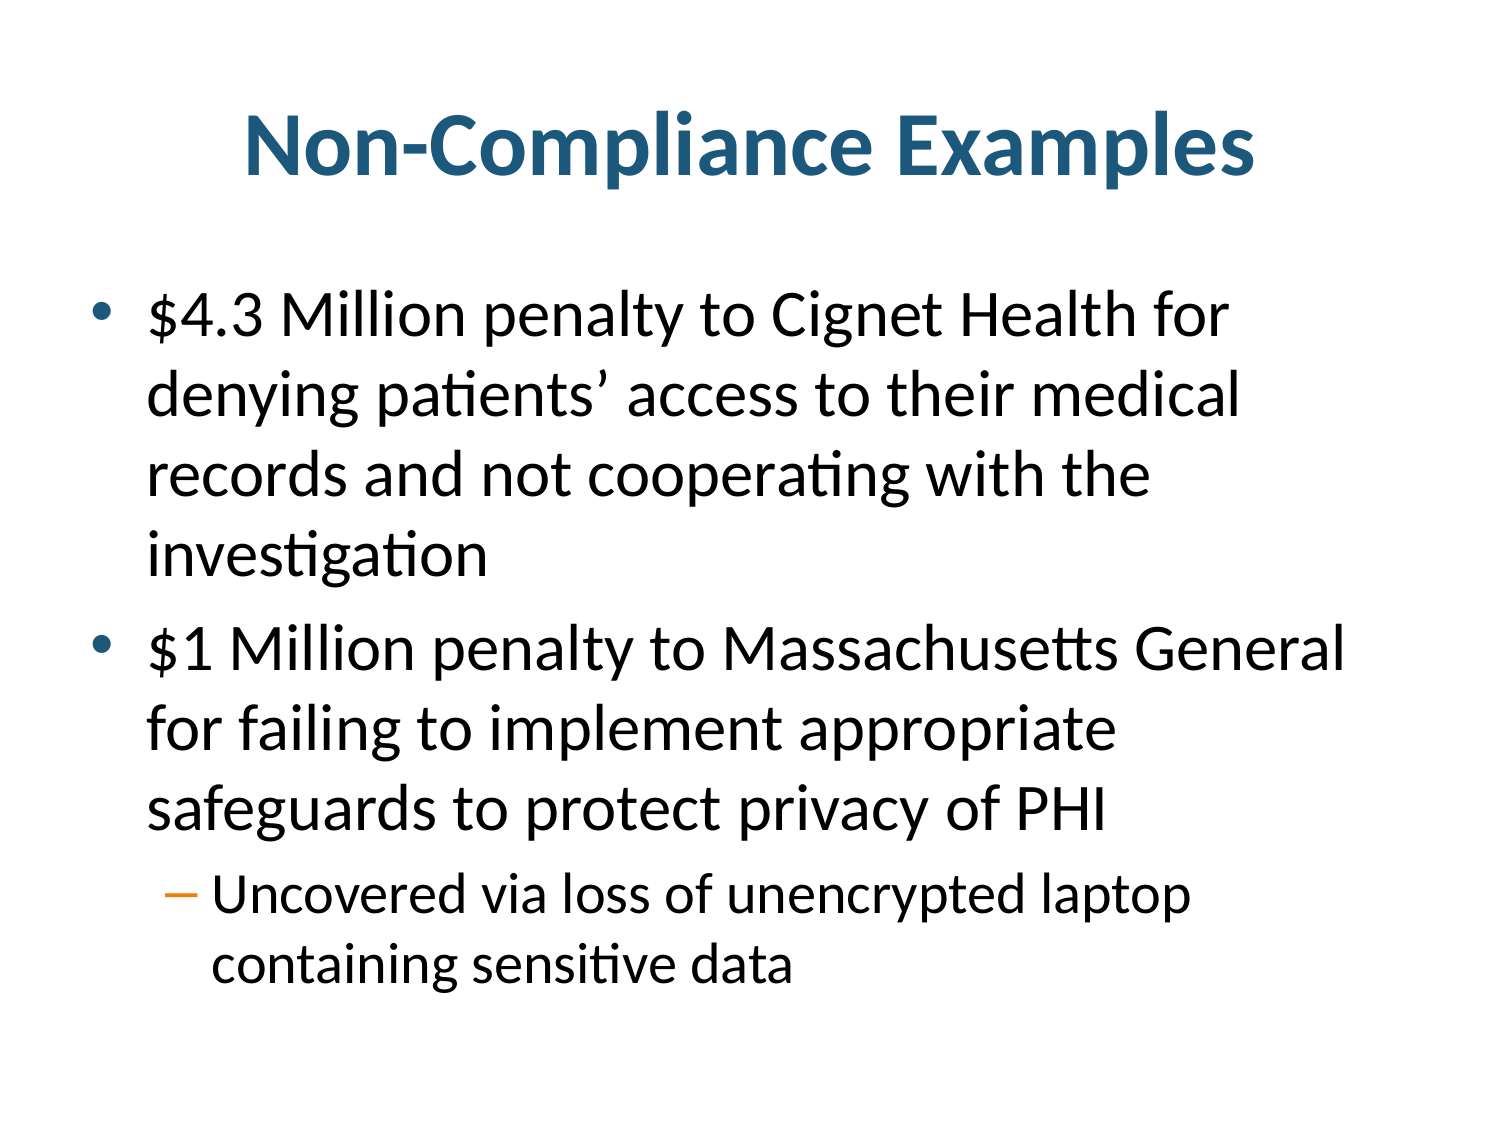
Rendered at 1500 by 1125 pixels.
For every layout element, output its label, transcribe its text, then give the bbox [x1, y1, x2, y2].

title Non-Compliance Examples [75, 45, 1425, 233]
list $4.3 Million penalty to Cignet Health for denying patients’ access to their medical records and not cooperating with the investigation $1 Million penalty to Massachusetts General for failing to implement appropriate safeguards to protect privacy of PHI Uncovered via loss of unencrypted laptop containing sensitive data [75, 262, 1425, 1005]
